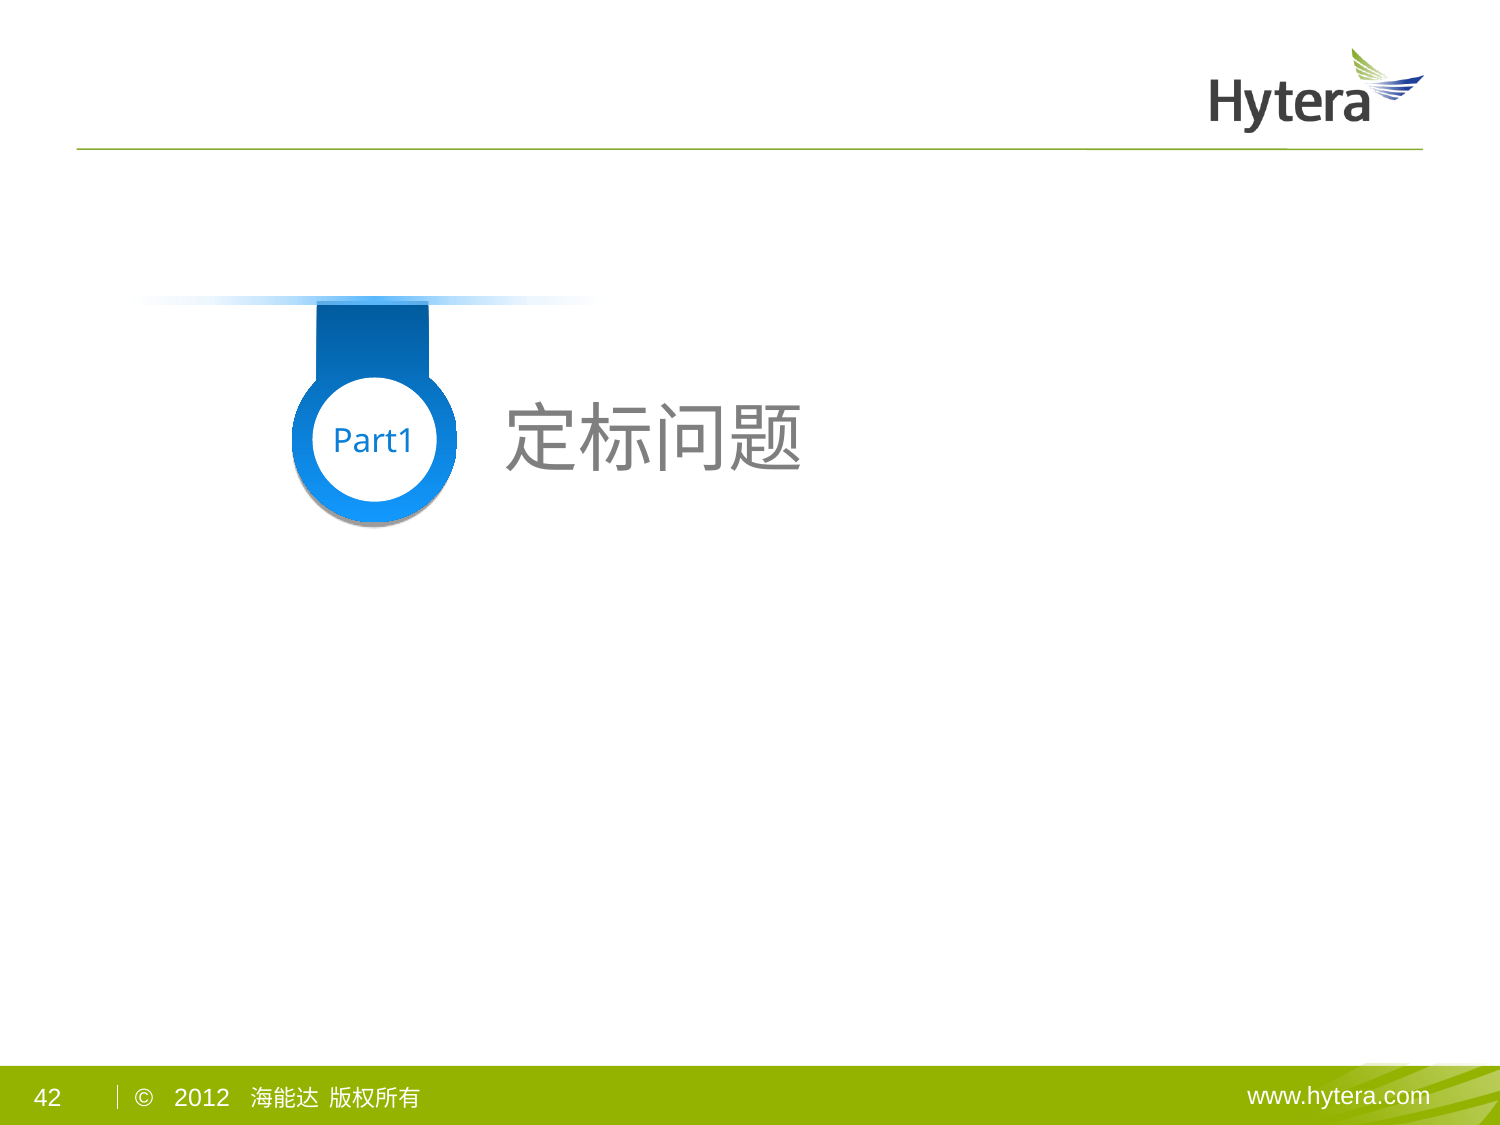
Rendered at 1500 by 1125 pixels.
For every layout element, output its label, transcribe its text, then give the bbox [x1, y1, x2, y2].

picture [1135, 1063, 1500, 1125]
text_box 定标问题 [488, 373, 1257, 471]
text_box Part1 [312, 377, 437, 502]
picture [1210, 48, 1424, 133]
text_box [130, 296, 615, 305]
text_box [292, 314, 458, 523]
